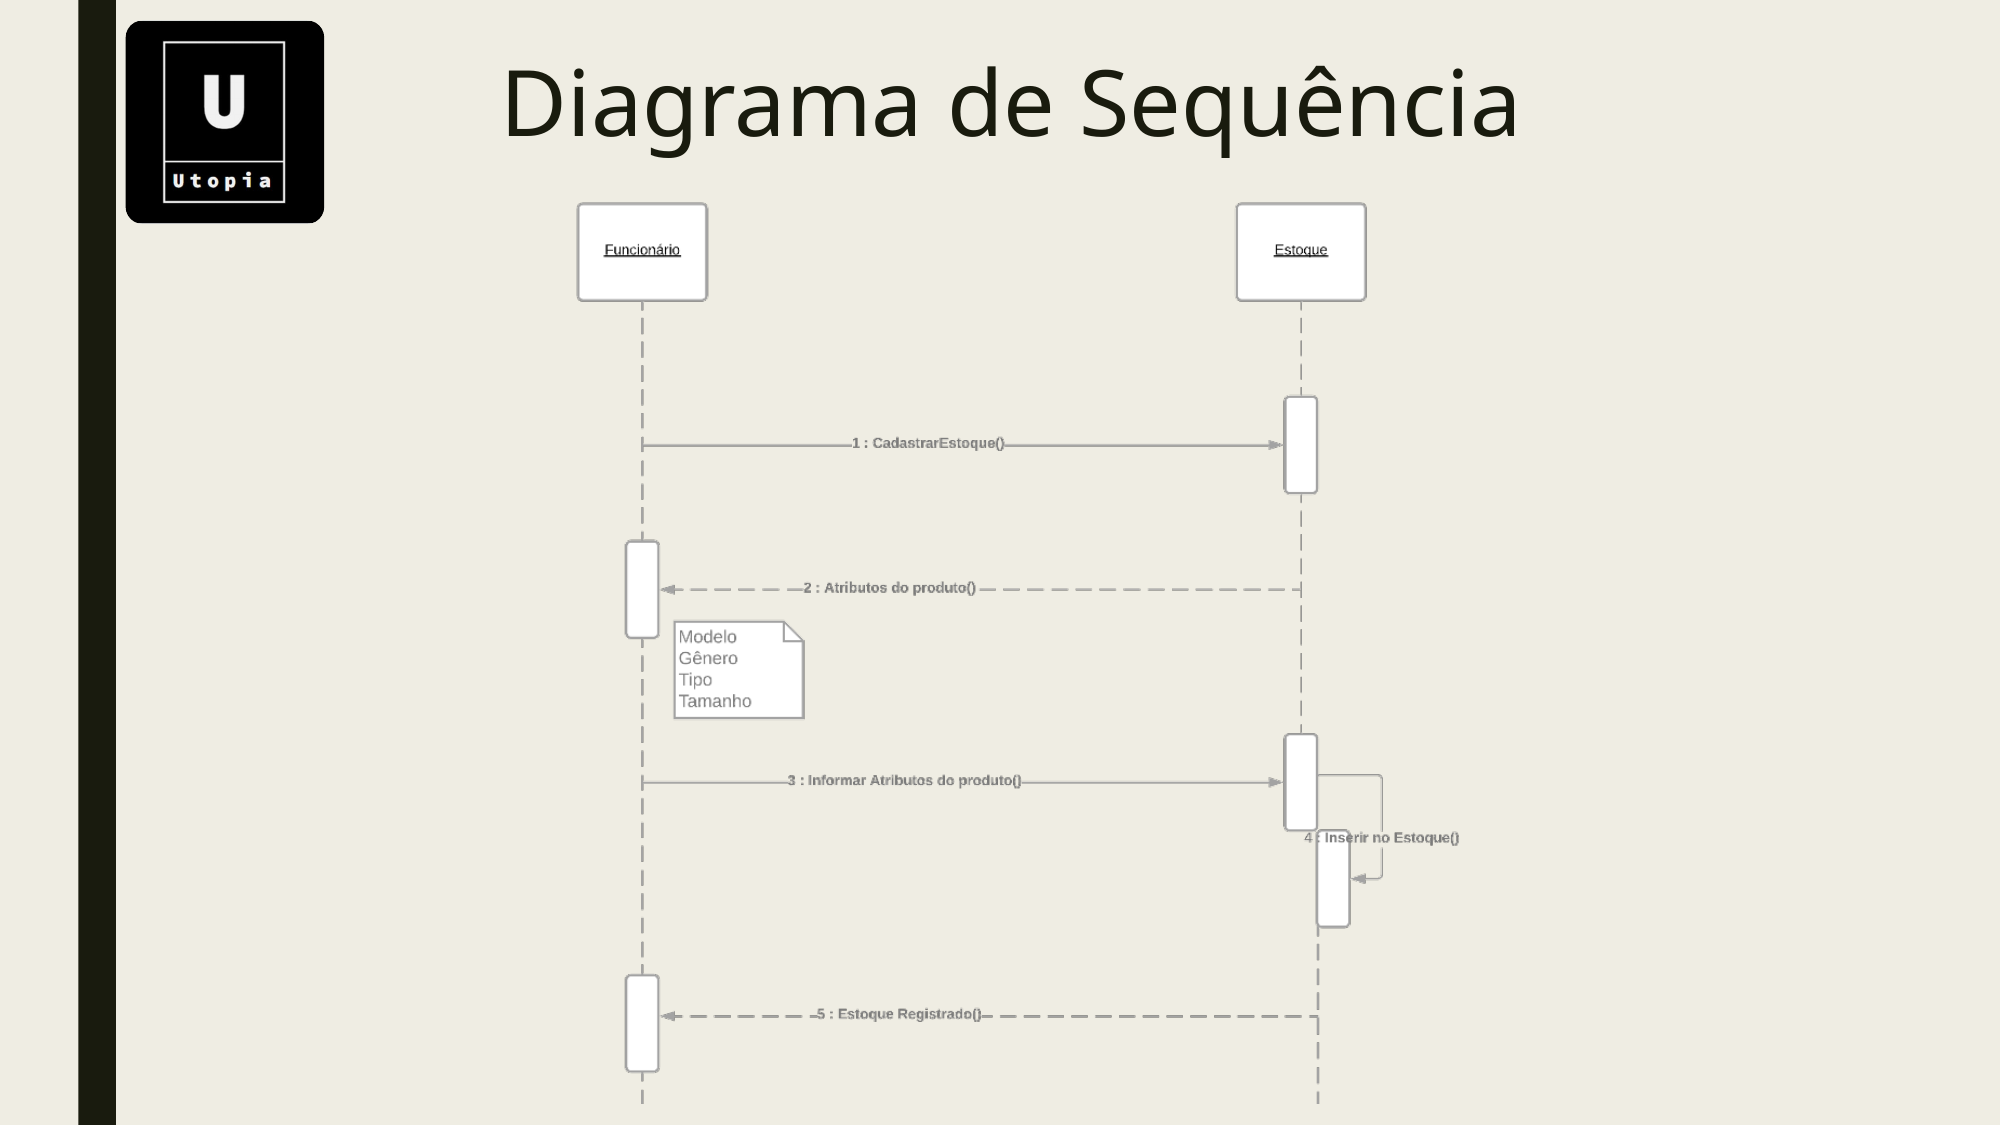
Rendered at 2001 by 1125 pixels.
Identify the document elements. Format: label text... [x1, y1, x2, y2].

title Diagrama de Sequência [224, 50, 1799, 295]
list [546, 172, 1477, 1104]
picture [125, 20, 325, 224]
